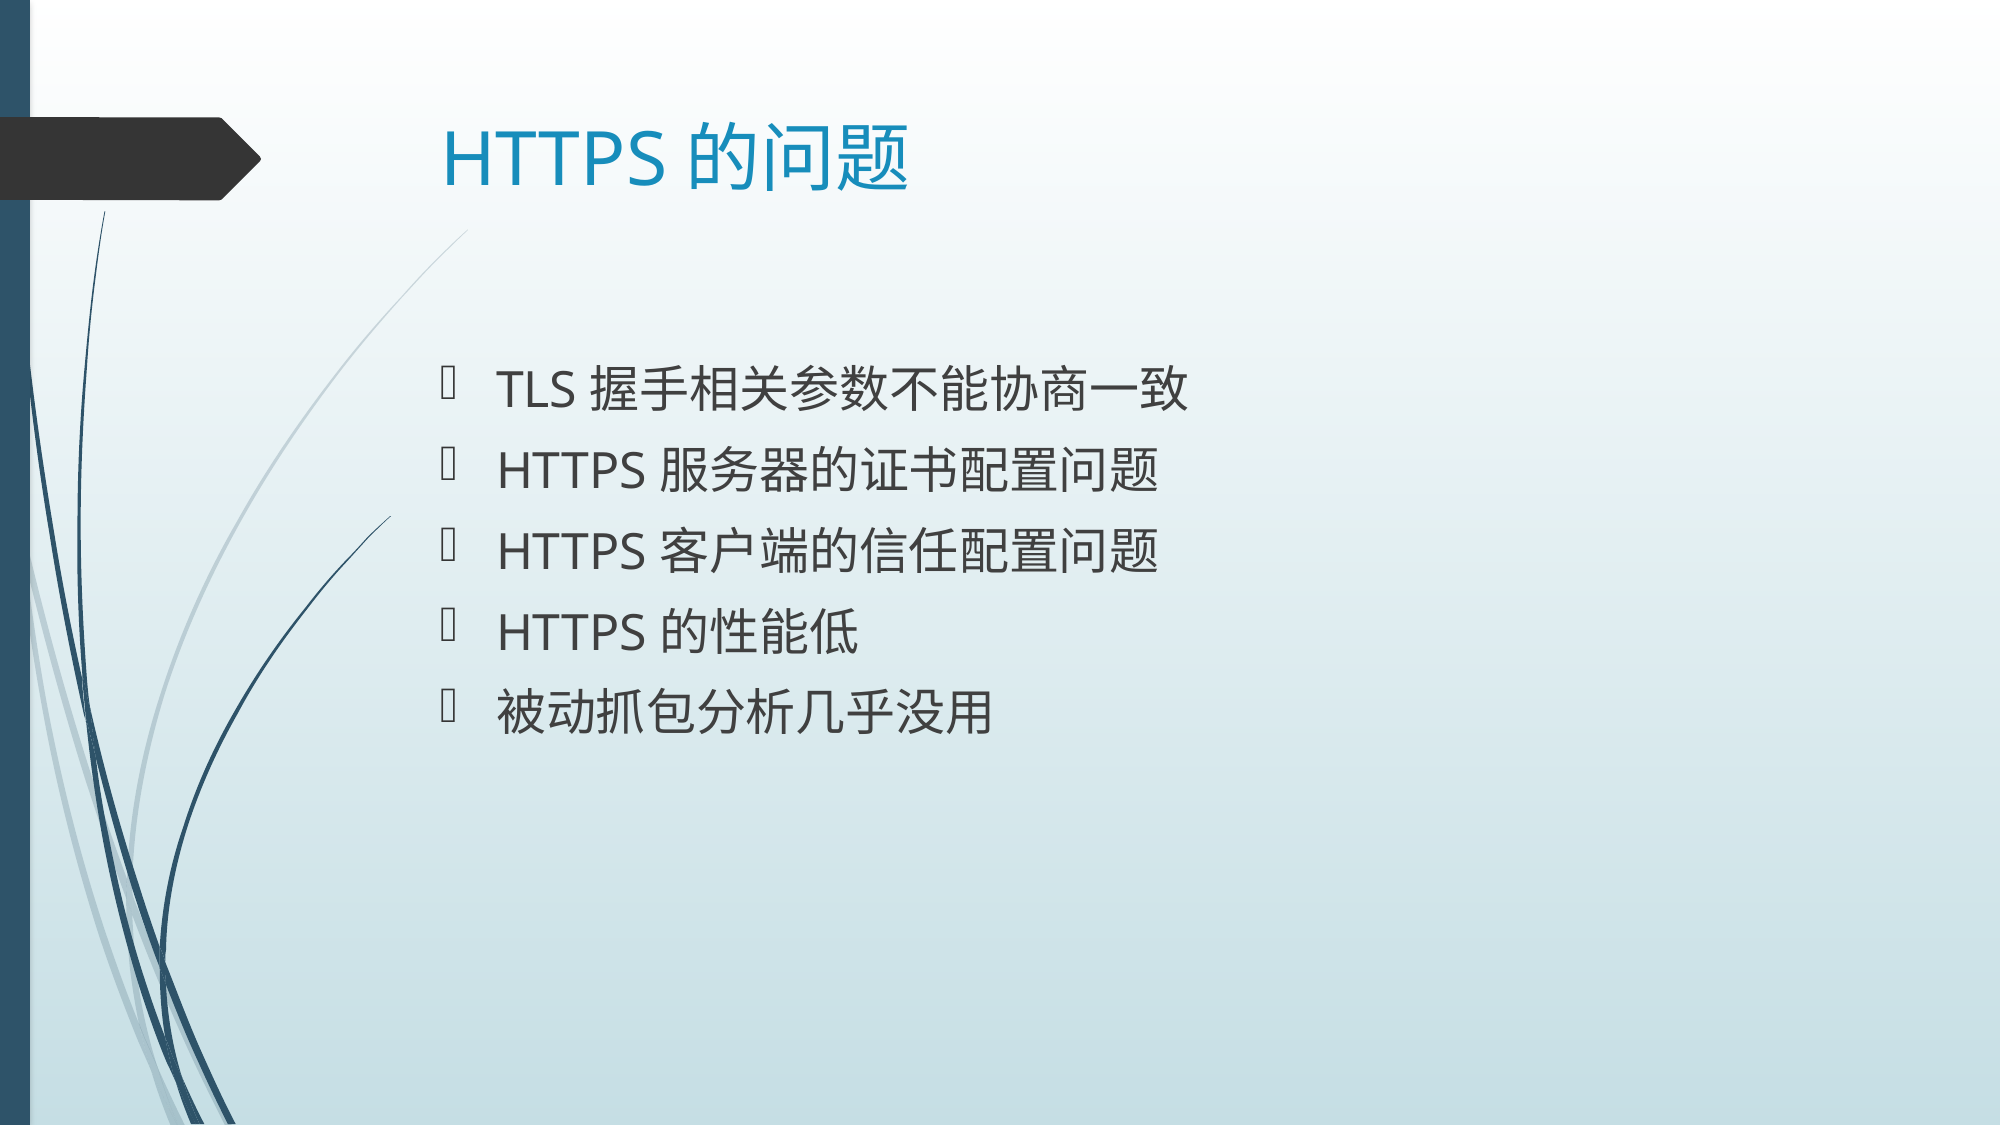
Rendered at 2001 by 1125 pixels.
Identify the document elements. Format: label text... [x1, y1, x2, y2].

list TLS握手相关参数不能协商一致 HTTPS服务器的证书配置问题 HTTPS客户端的信任配置问题 HTTPS的性能低 被动抓包分析几乎没用 [424, 350, 1888, 970]
title HTTPS的问题 [425, 102, 1888, 313]
